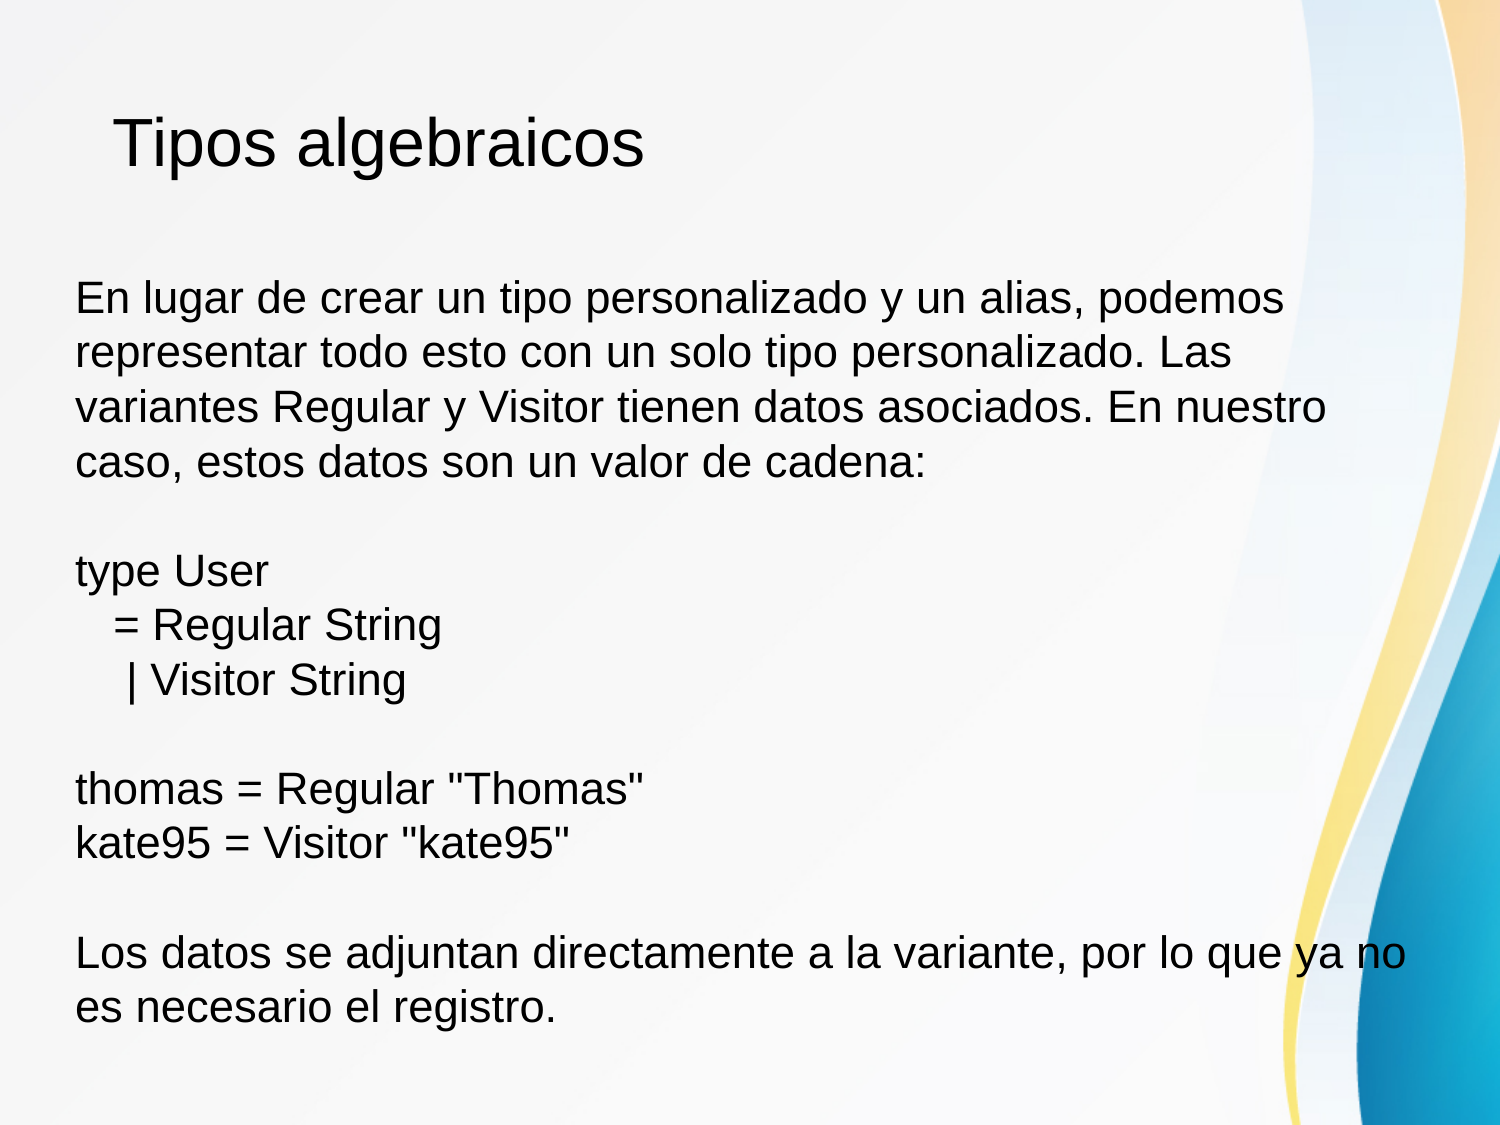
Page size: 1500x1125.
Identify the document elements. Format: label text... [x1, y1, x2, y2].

picture [0, 0, 1500, 1125]
text_box En lugar de crear un tipo personalizado y un alias, podemos representar todo esto con un solo tipo personalizado. Las variantes Regular y Visitor tienen datos asociados. En nuestro caso, estos datos son un valor de cadena: type User = Regular String | Visitor String thomas = Regular "Thomas" kate95 = Visitor "kate95" Los datos se adjuntan directamente a la variante, por lo que ya no es necesario el registro. [75, 267, 1425, 1034]
text_box Tipos algebraicos [74, 85, 1147, 193]
